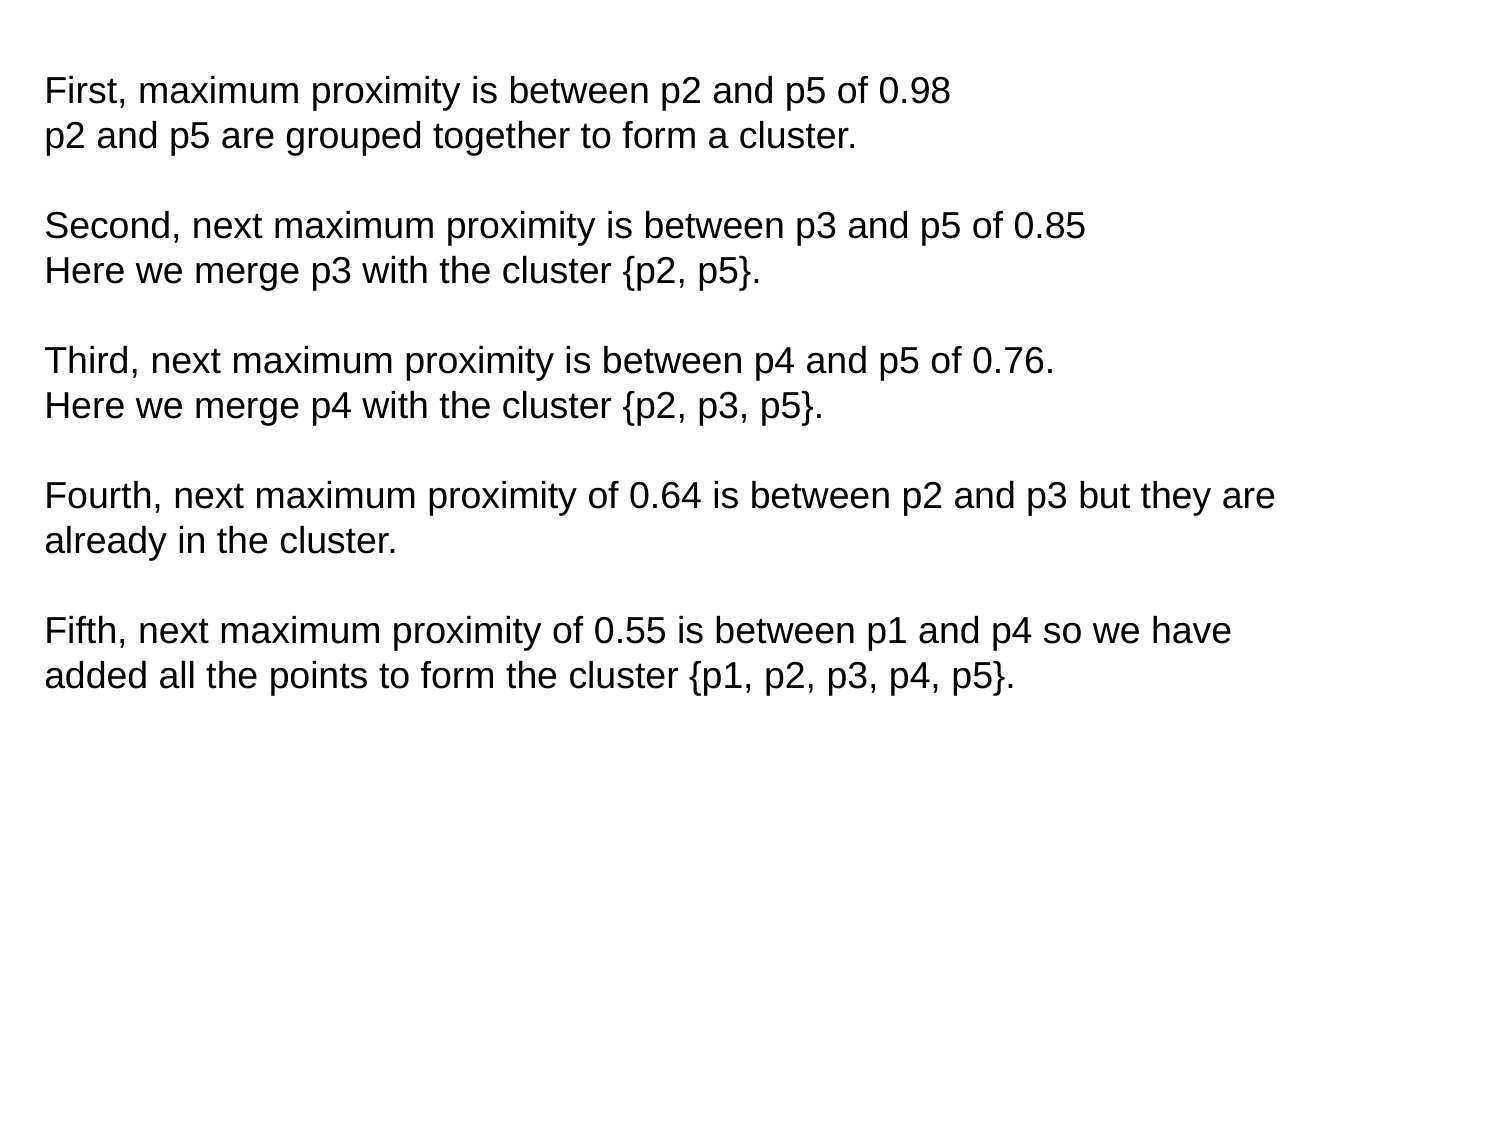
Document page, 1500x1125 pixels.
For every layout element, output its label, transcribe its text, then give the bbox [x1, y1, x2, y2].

text_box First, maximum proximity is between p2 and p5 of 0.98 p2 and p5 are grouped together to form a cluster. Second, next maximum proximity is between p3 and p5 of 0.85 Here we merge p3 with the cluster {p2, p5}. Third, next maximum proximity is between p4 and p5 of 0.76. Here we merge p4 with the cluster {p2, p3, p5}. Fourth, next maximum proximity of 0.64 is between p2 and p3 but they are already in the cluster. Fifth, next maximum proximity of 0.55 is between p1 and p4 so we have added all the points to form the cluster {p1, p2, p3, p4, p5}. [29, 59, 1359, 872]
